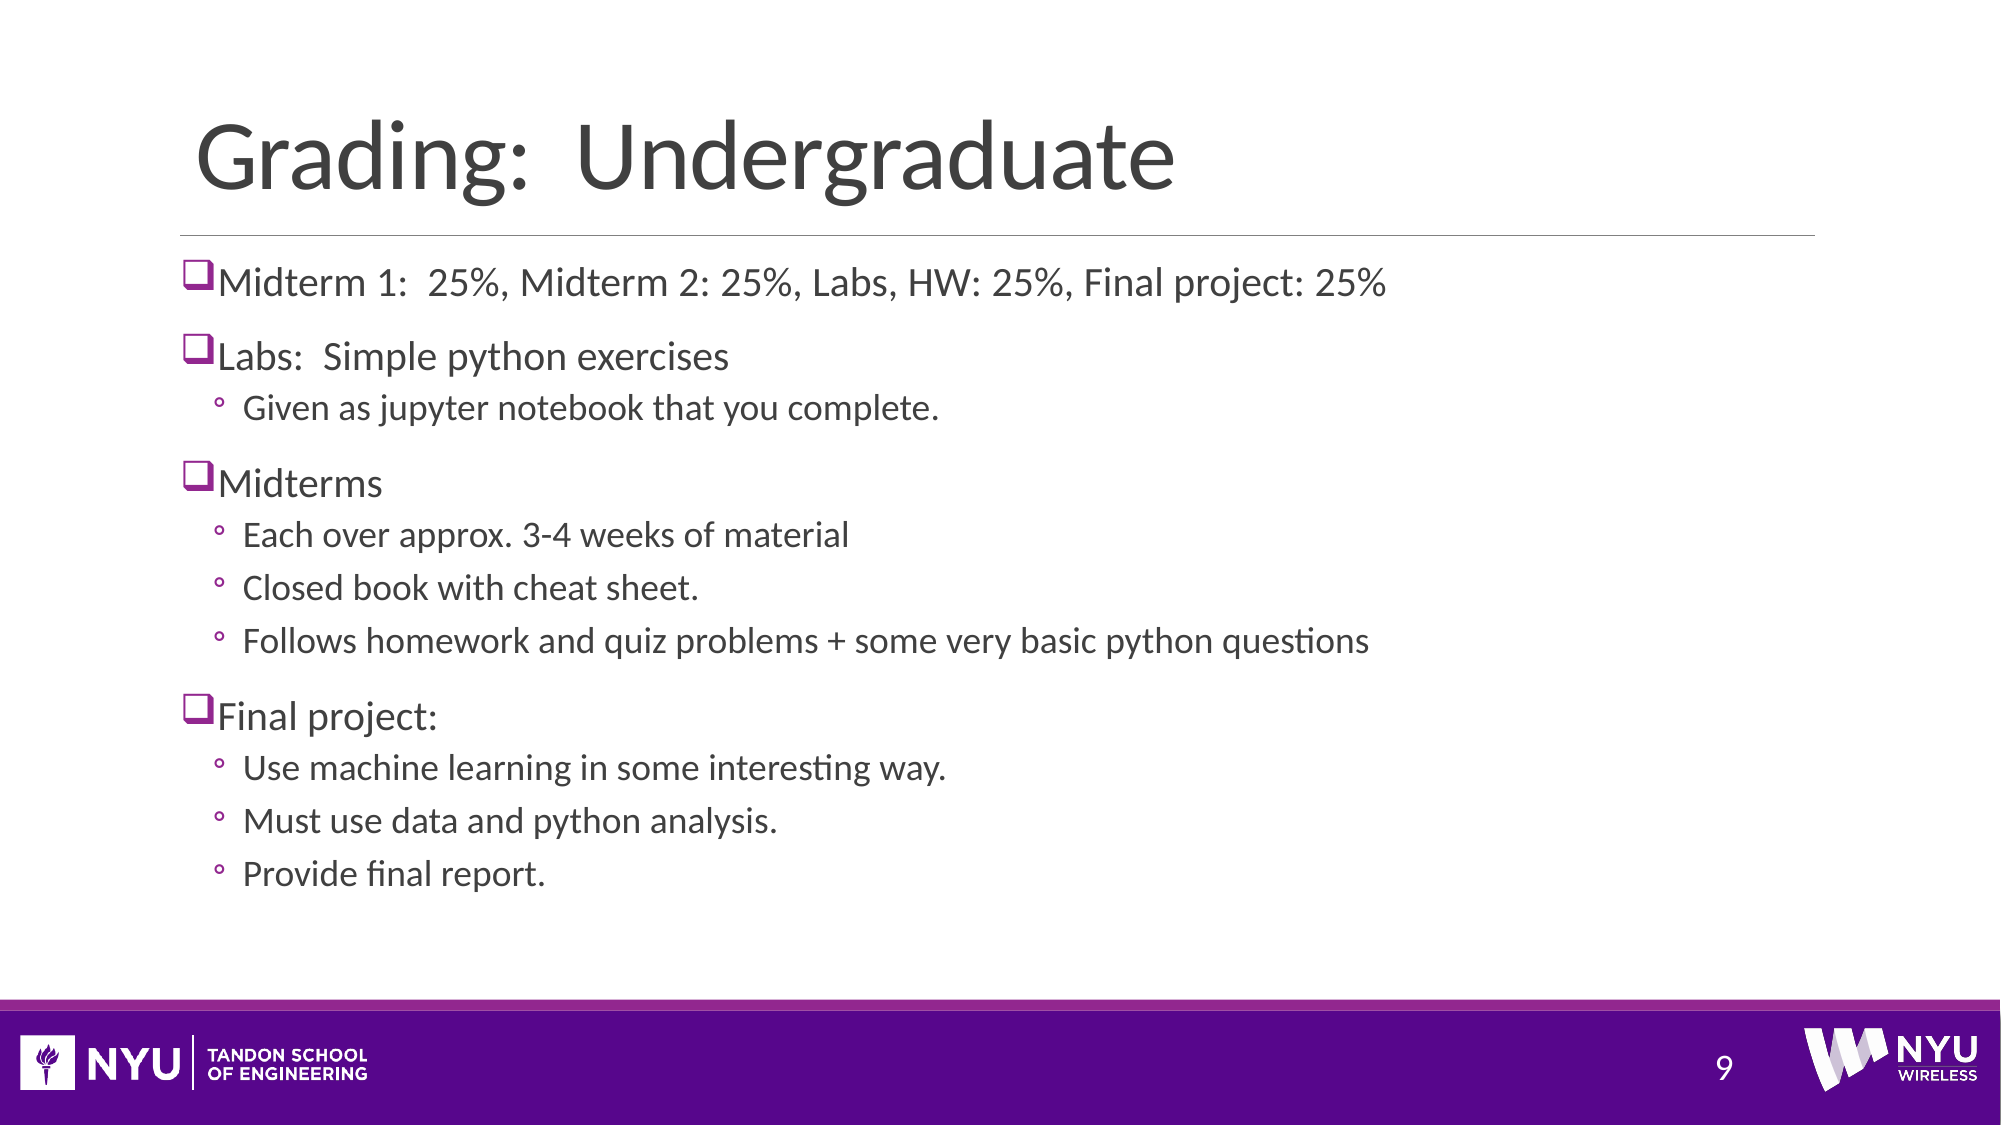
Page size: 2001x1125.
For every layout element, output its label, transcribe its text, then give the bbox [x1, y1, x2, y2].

list Midterm 1: 25%, Midterm 2: 25%, Labs, HW: 25%, Final project: 25% Labs: Simple python exercises Given as jupyter notebook that you complete. Midterms Each over approx. 3-4 weeks of material Closed book with cheat sheet. Follows homework and quiz problems + some very basic python questions Final project: Use machine learning in some interesting way. Must use data and python analysis. Provide final report. [180, 252, 1830, 963]
slide_number 9 [1533, 1035, 1749, 1096]
title Grading: Undergraduate [180, 47, 1830, 218]
